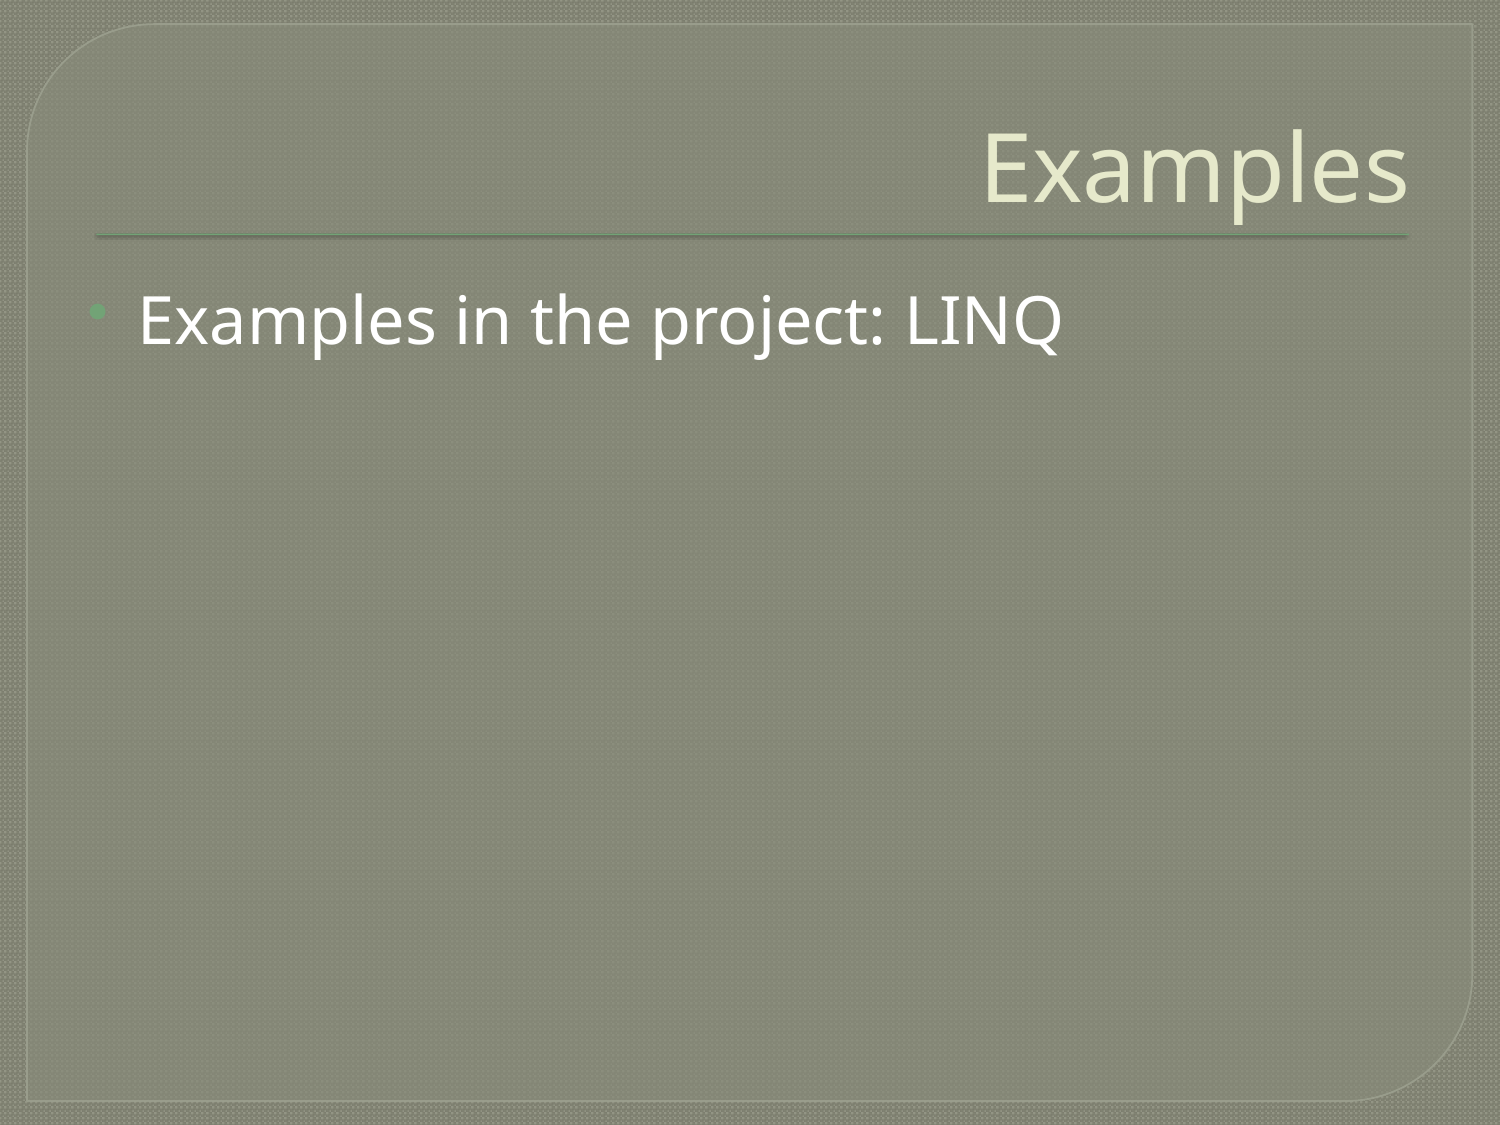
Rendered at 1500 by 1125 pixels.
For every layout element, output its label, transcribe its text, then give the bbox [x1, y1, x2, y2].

title Examples [75, 41, 1425, 230]
list Examples in the project: LINQ [75, 270, 1425, 1013]
